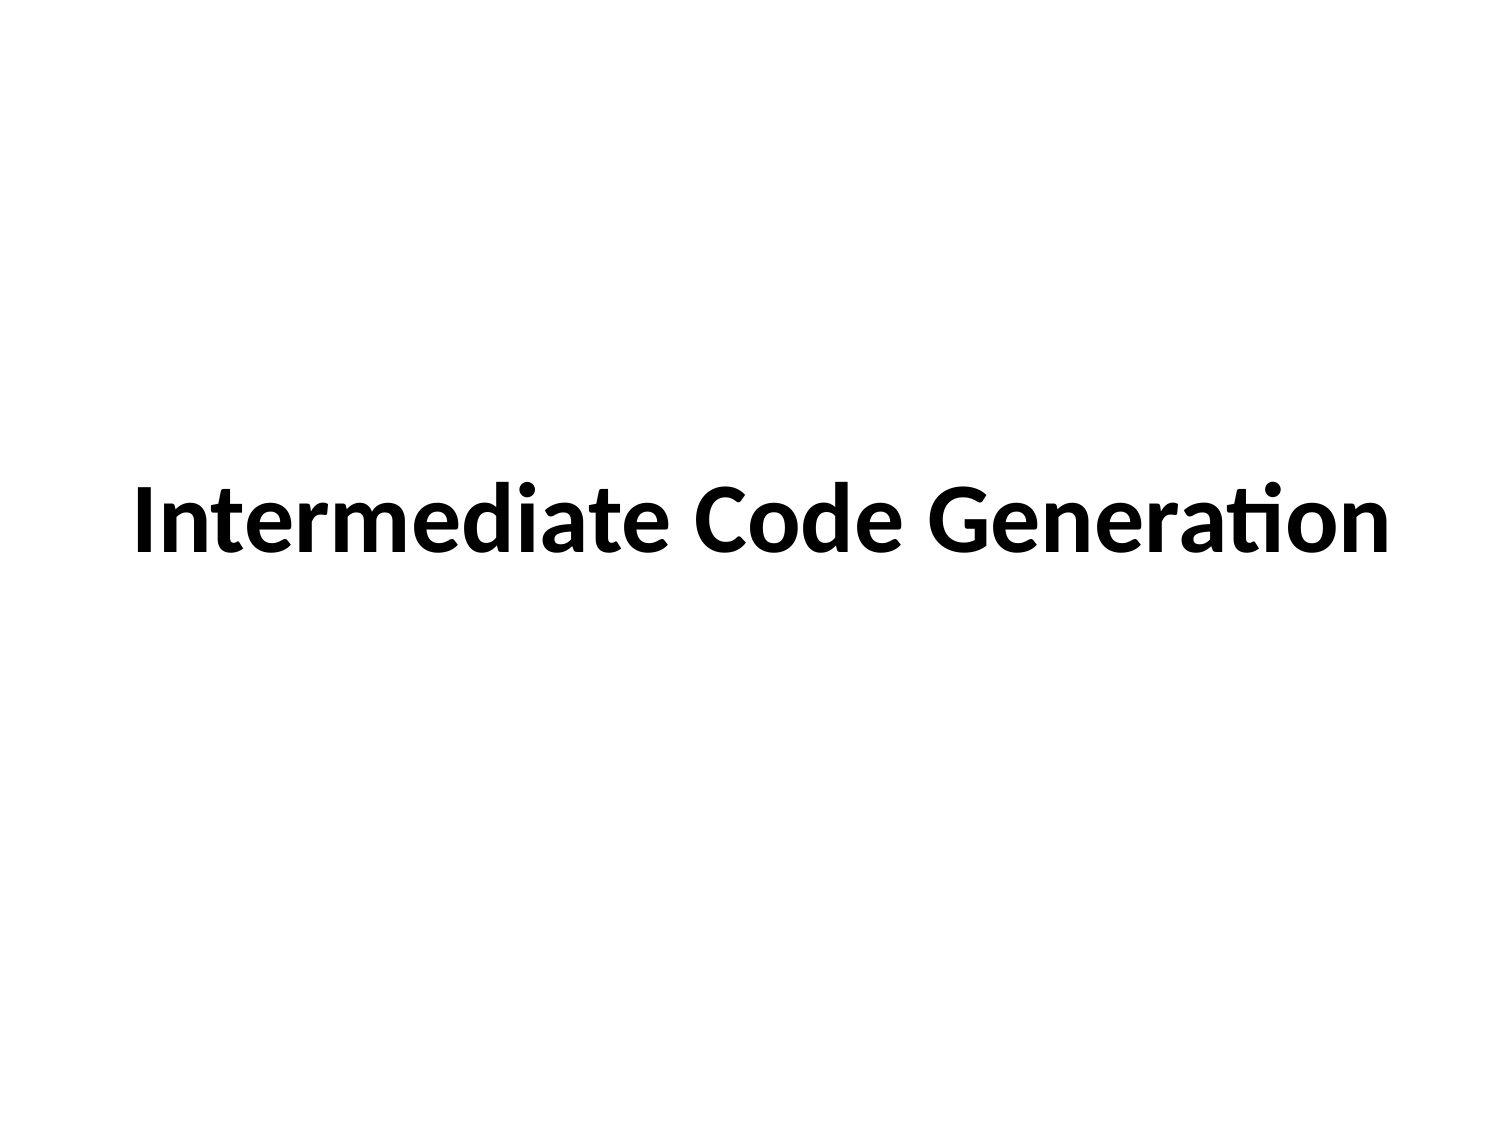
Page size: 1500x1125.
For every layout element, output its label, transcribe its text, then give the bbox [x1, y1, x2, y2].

title Intermediate Code Generation [87, 375, 1438, 650]
